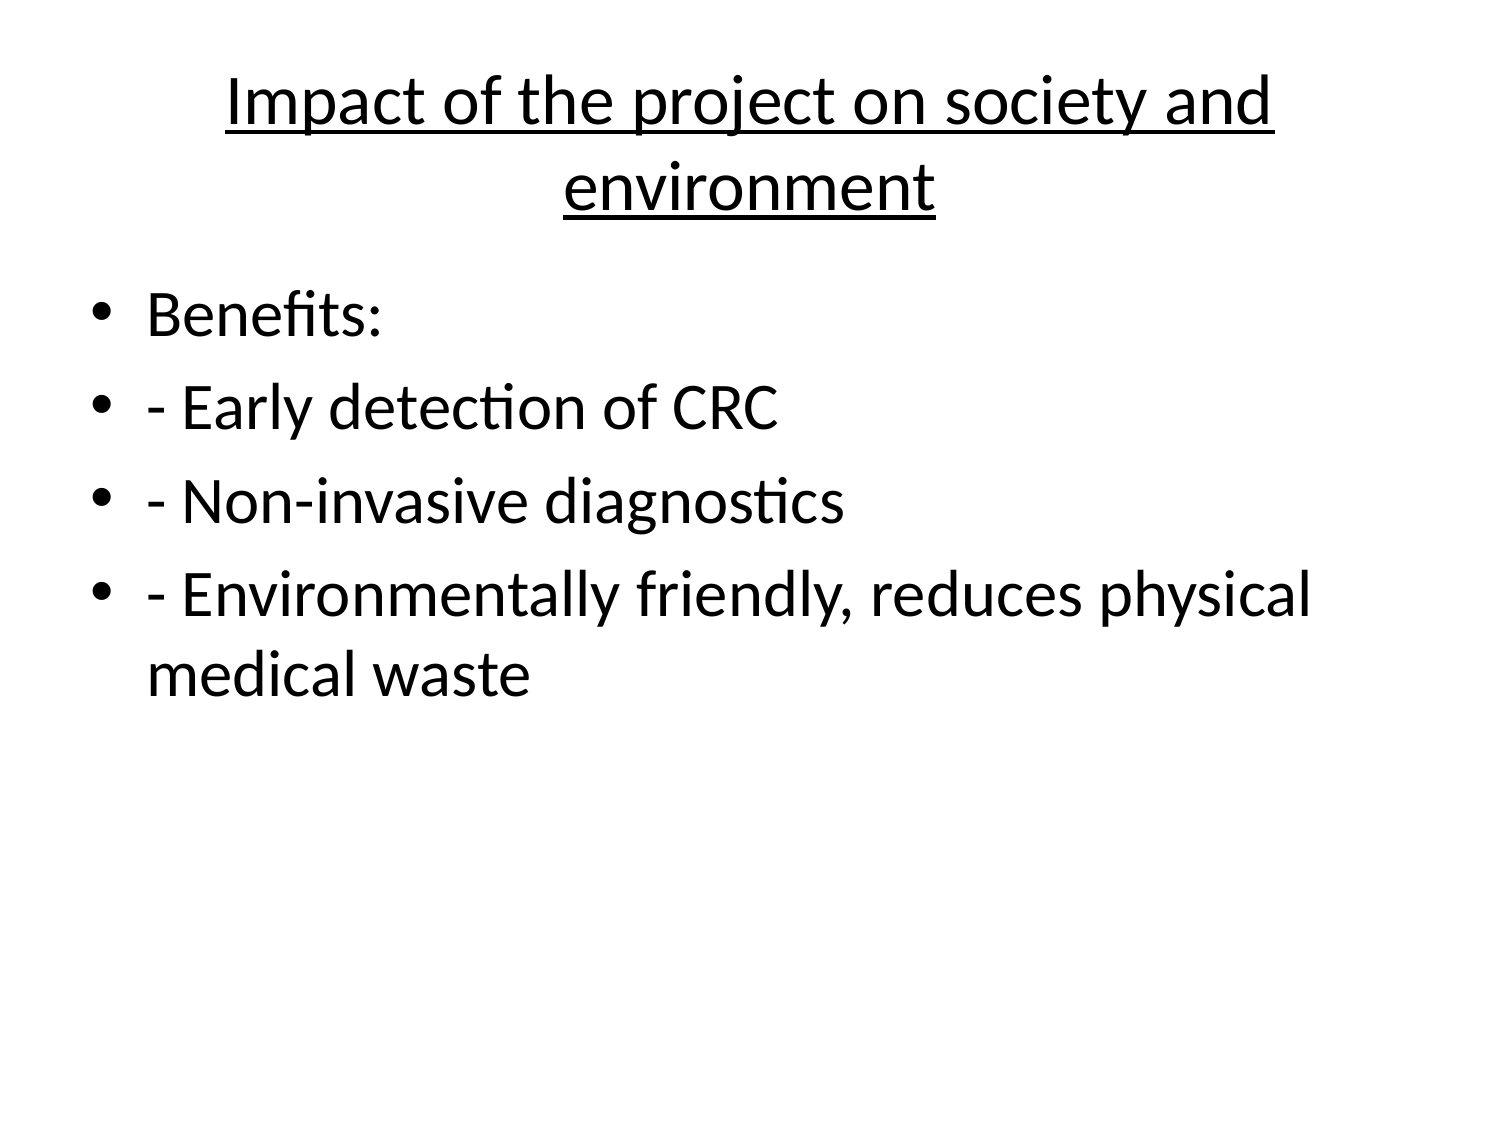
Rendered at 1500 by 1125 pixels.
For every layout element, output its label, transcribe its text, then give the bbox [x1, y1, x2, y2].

list Benefits: - Early detection of CRC - Non-invasive diagnostics - Environmentally friendly, reduces physical medical waste [75, 262, 1425, 1005]
title Impact of the project on society and environment [75, 45, 1425, 233]
